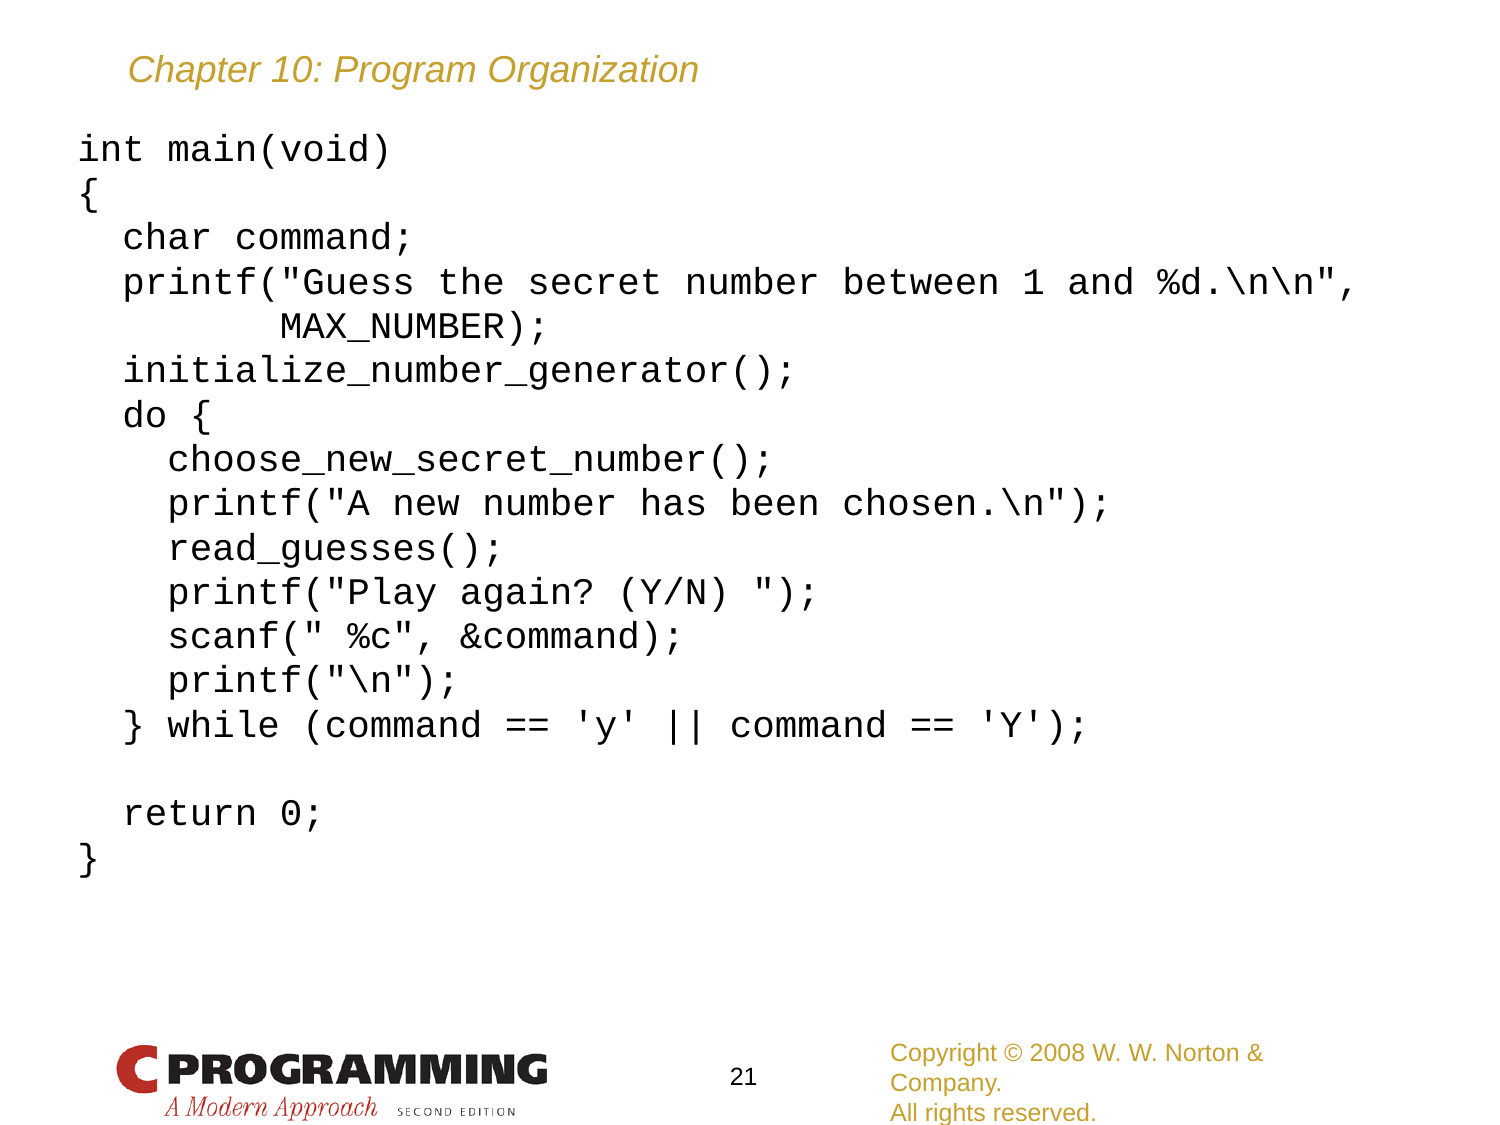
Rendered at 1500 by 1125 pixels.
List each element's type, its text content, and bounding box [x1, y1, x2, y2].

picture [112, 1041, 550, 1123]
footer Copyright © 2008 W. W. Norton & Company. All rights reserved. [874, 1043, 1388, 1119]
slide_number 21 [687, 1049, 801, 1101]
list int main(void) { char command; printf("Guess the secret number between 1 and %d.\n\n", MAX_NUMBER); initialize_number_generator(); do { choose_new_secret_number(); printf("A new number has been chosen.\n"); read_guesses(); printf("Play again? (Y/N) "); scanf(" %c", &command); printf("\n"); } while (command == 'y' || command == 'Y'); return 0; } [62, 125, 1438, 1038]
